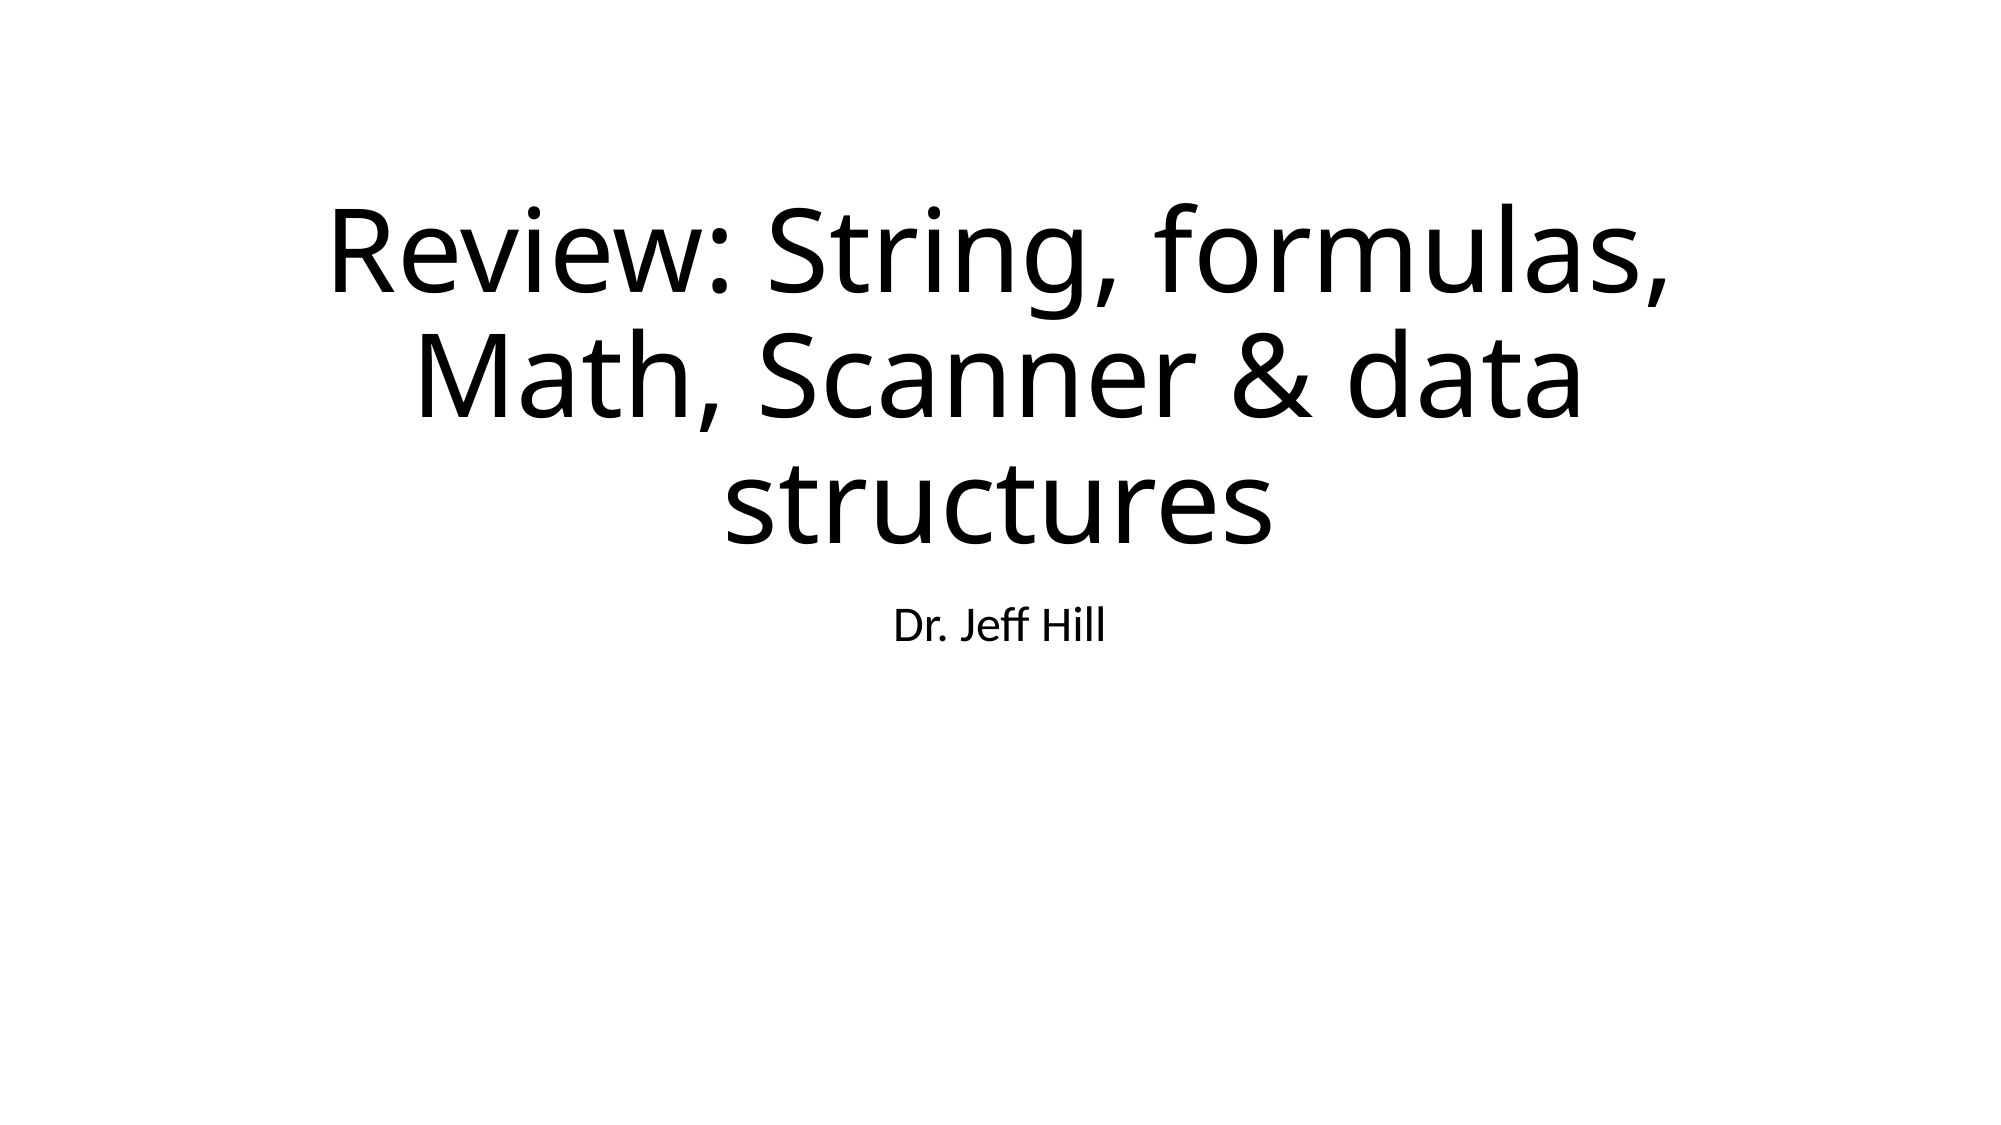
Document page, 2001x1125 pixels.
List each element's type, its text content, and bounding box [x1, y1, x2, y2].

title Review: String, formulas, Math, Scanner & data structures [249, 184, 1750, 576]
subtitle Dr. Jeff Hill [249, 590, 1750, 863]
